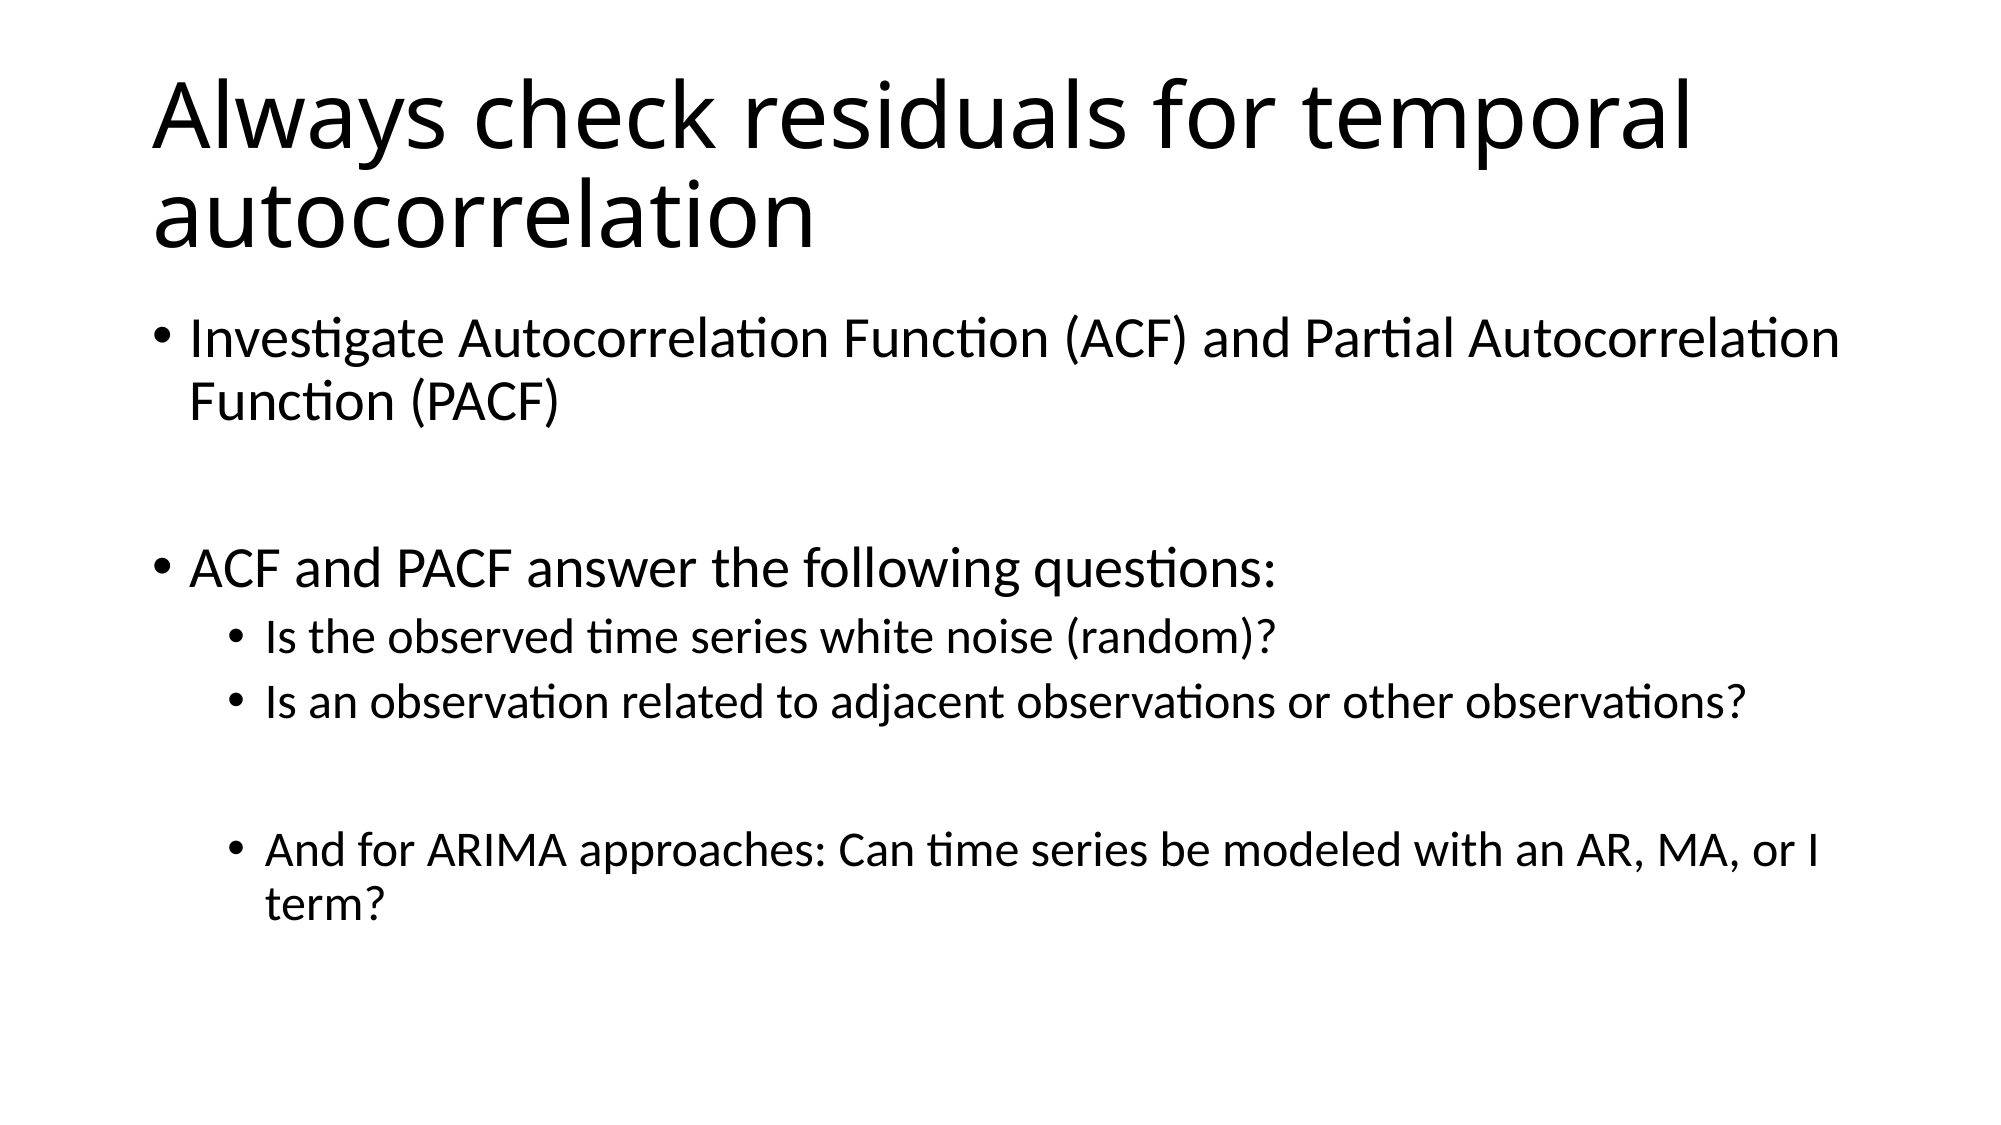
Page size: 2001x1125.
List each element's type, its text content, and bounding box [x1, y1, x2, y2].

list Investigate Autocorrelation Function (ACF) and Partial Autocorrelation Function (PACF) ACF and PACF answer the following questions: Is the observed time series white noise (random)? Is an observation related to adjacent observations or other observations? And for ARIMA approaches: Can time series be modeled with an AR, MA, or I term? [137, 299, 1863, 1014]
title Always check residuals for temporal autocorrelation [137, 59, 1863, 278]
